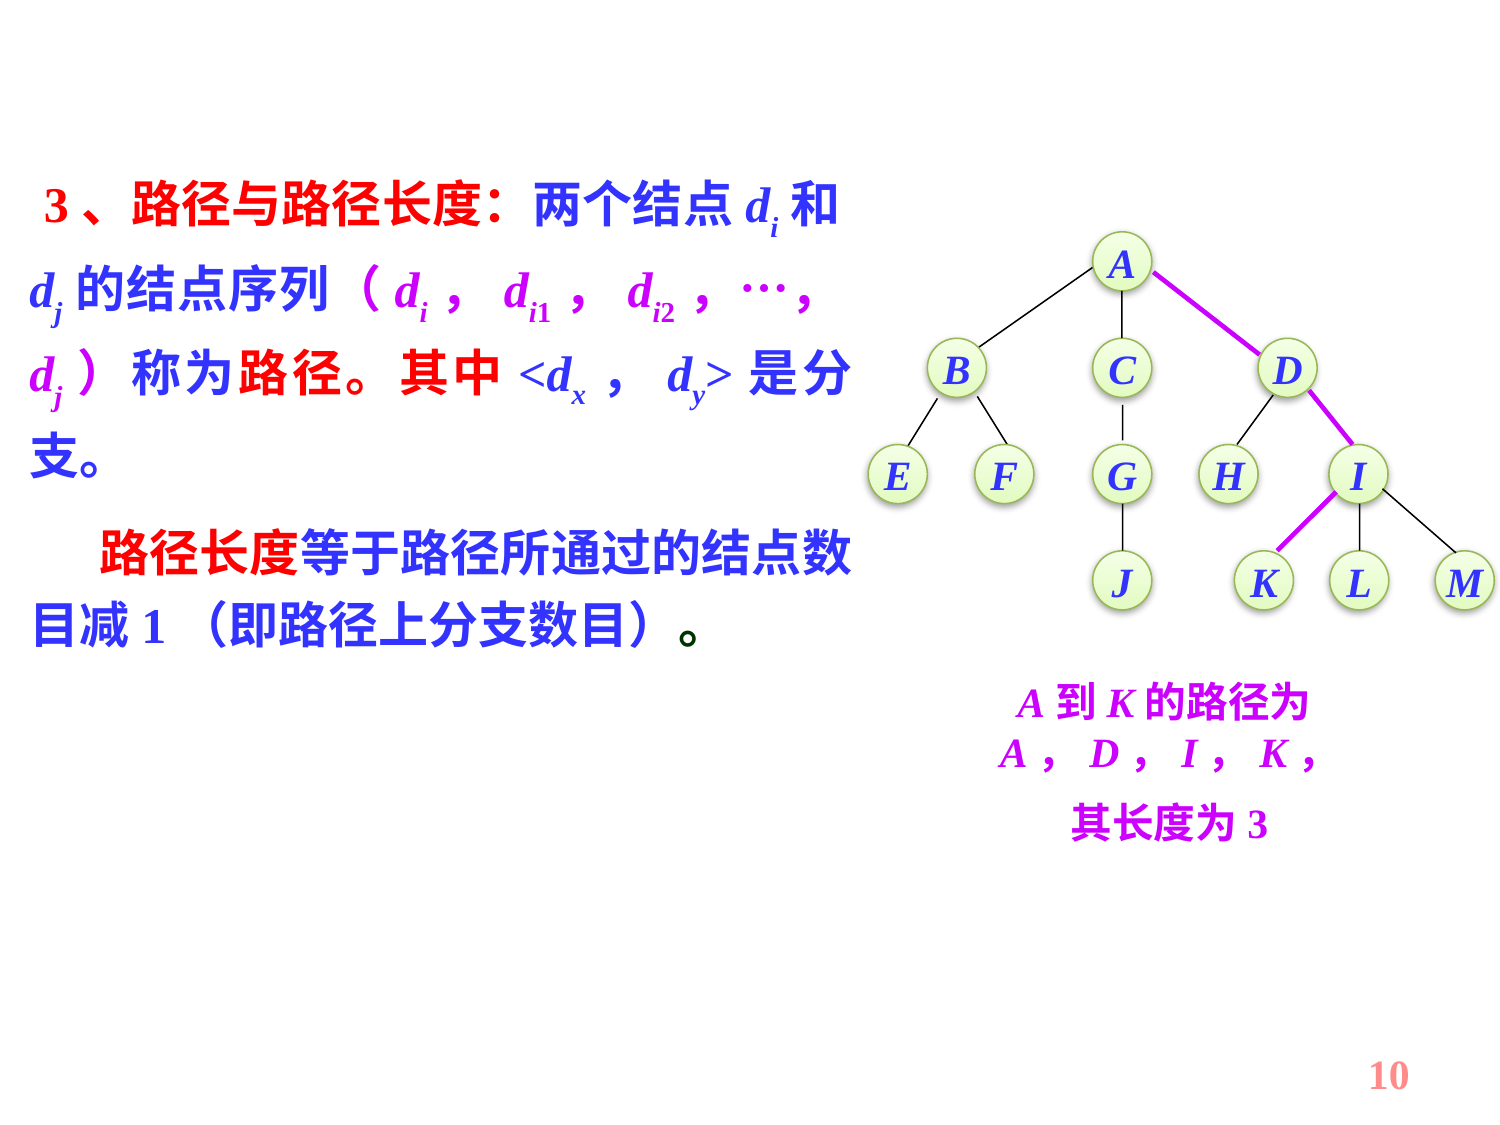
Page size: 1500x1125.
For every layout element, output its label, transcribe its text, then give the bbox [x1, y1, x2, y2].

text_box K [1233, 550, 1295, 611]
text_box I [1328, 443, 1389, 505]
text_box H [1198, 443, 1259, 505]
text_box E [867, 443, 929, 505]
slide_number 10 [1074, 1042, 1425, 1103]
text_box J [1091, 550, 1153, 611]
text_box 3、路径与路径长度：两个结点di和dj的结点序列（di，di1，di2，…，dj）称为路径。其中<dx，dy>是分支。 路径长度等于路径所通过的结点数目减1（即路径上分支数目）。 [14, 140, 868, 662]
text_box D [1257, 337, 1318, 399]
text_box L [1328, 550, 1390, 611]
text_box A到K的路径为A，D，I，K， 其长度为3 [903, 668, 1436, 855]
text_box F [973, 443, 1035, 505]
text_box A [1091, 231, 1153, 292]
text_box C [1091, 337, 1153, 399]
text_box B [926, 337, 988, 399]
text_box M [1434, 550, 1496, 611]
text_box G [1091, 443, 1153, 505]
